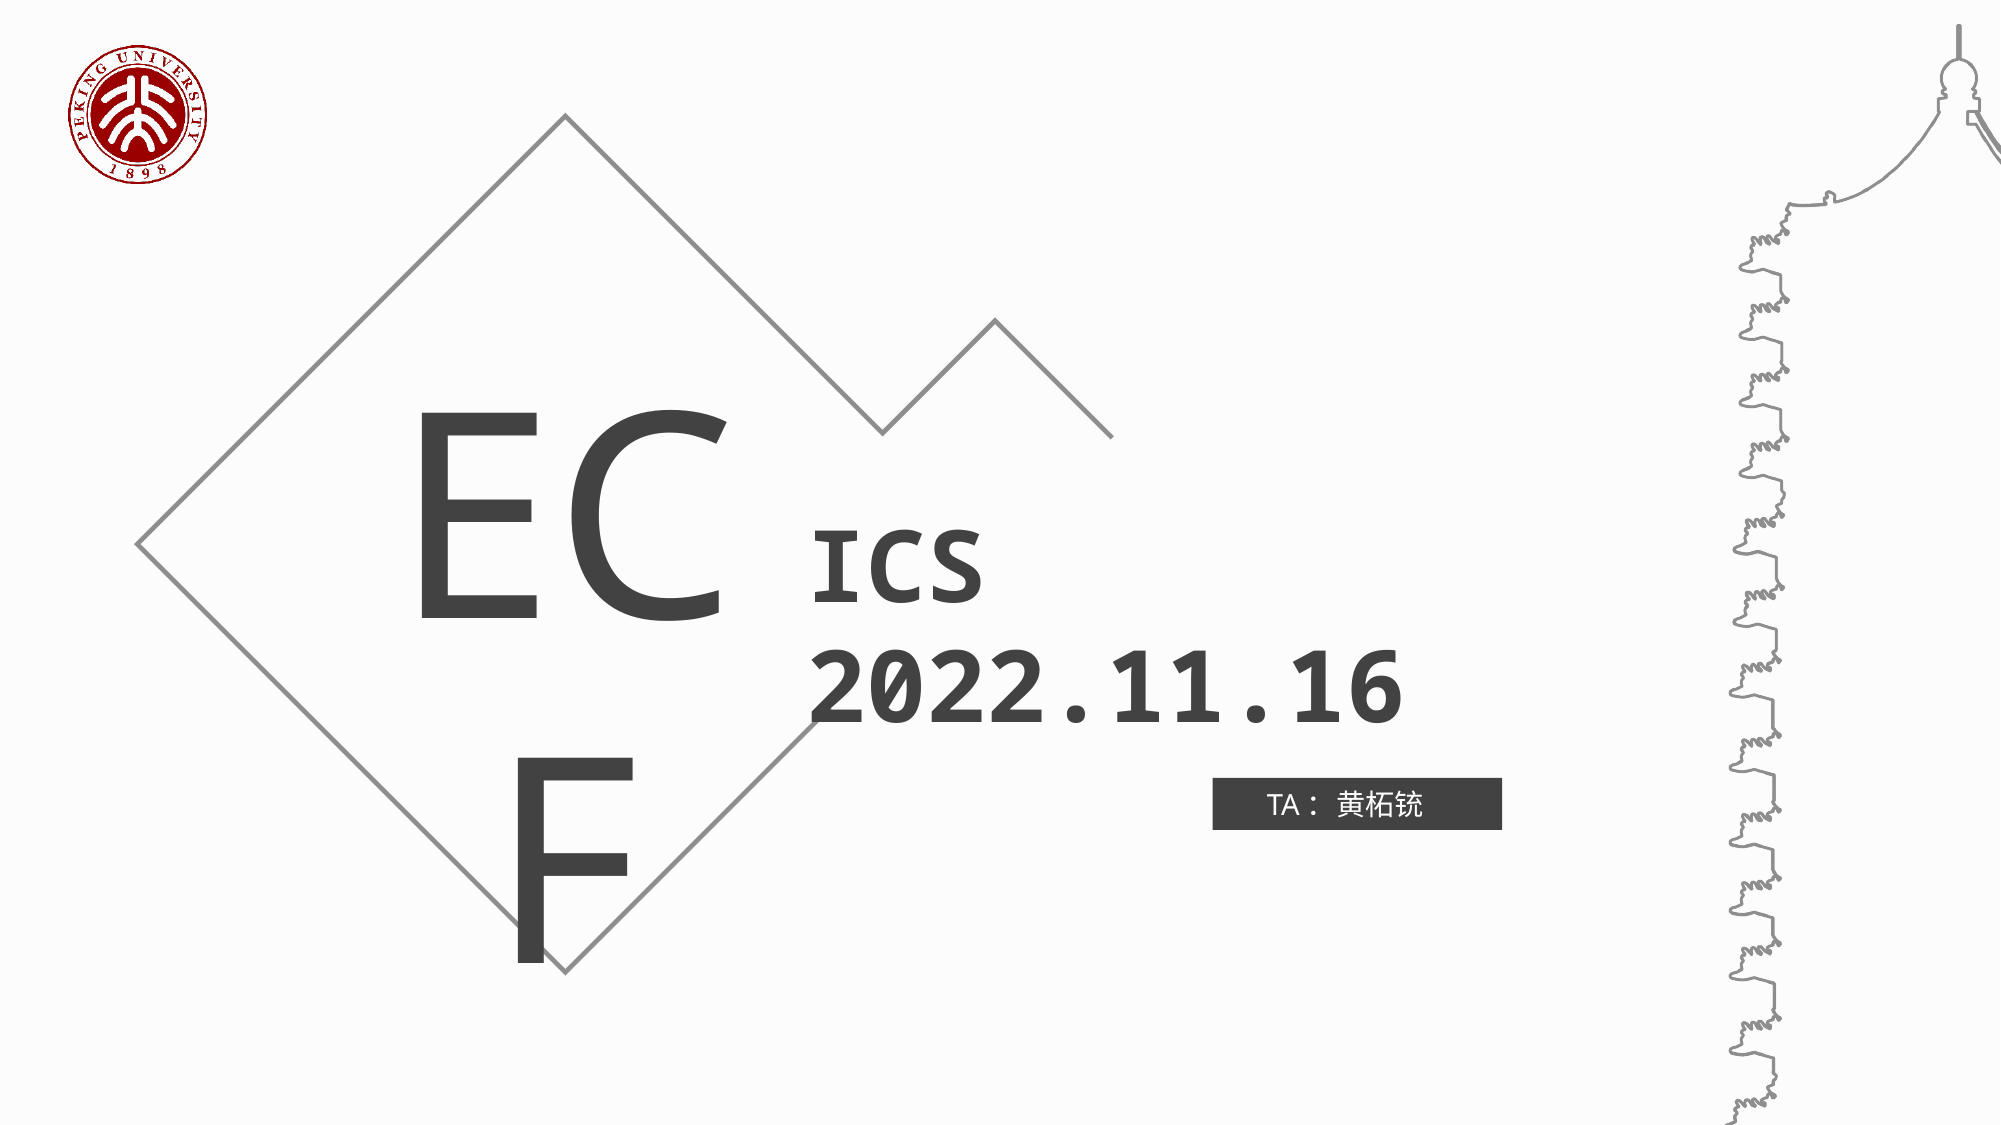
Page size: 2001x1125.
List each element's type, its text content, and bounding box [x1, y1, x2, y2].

text_box [356, 114, 774, 323]
text_box ICS 2022.11.16 [806, 495, 1622, 751]
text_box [1212, 777, 1503, 830]
text_box ECF [325, 323, 806, 1029]
text_box [135, 354, 325, 734]
text_box [806, 319, 1114, 495]
picture [68, 45, 207, 184]
picture [1721, 23, 2001, 1125]
